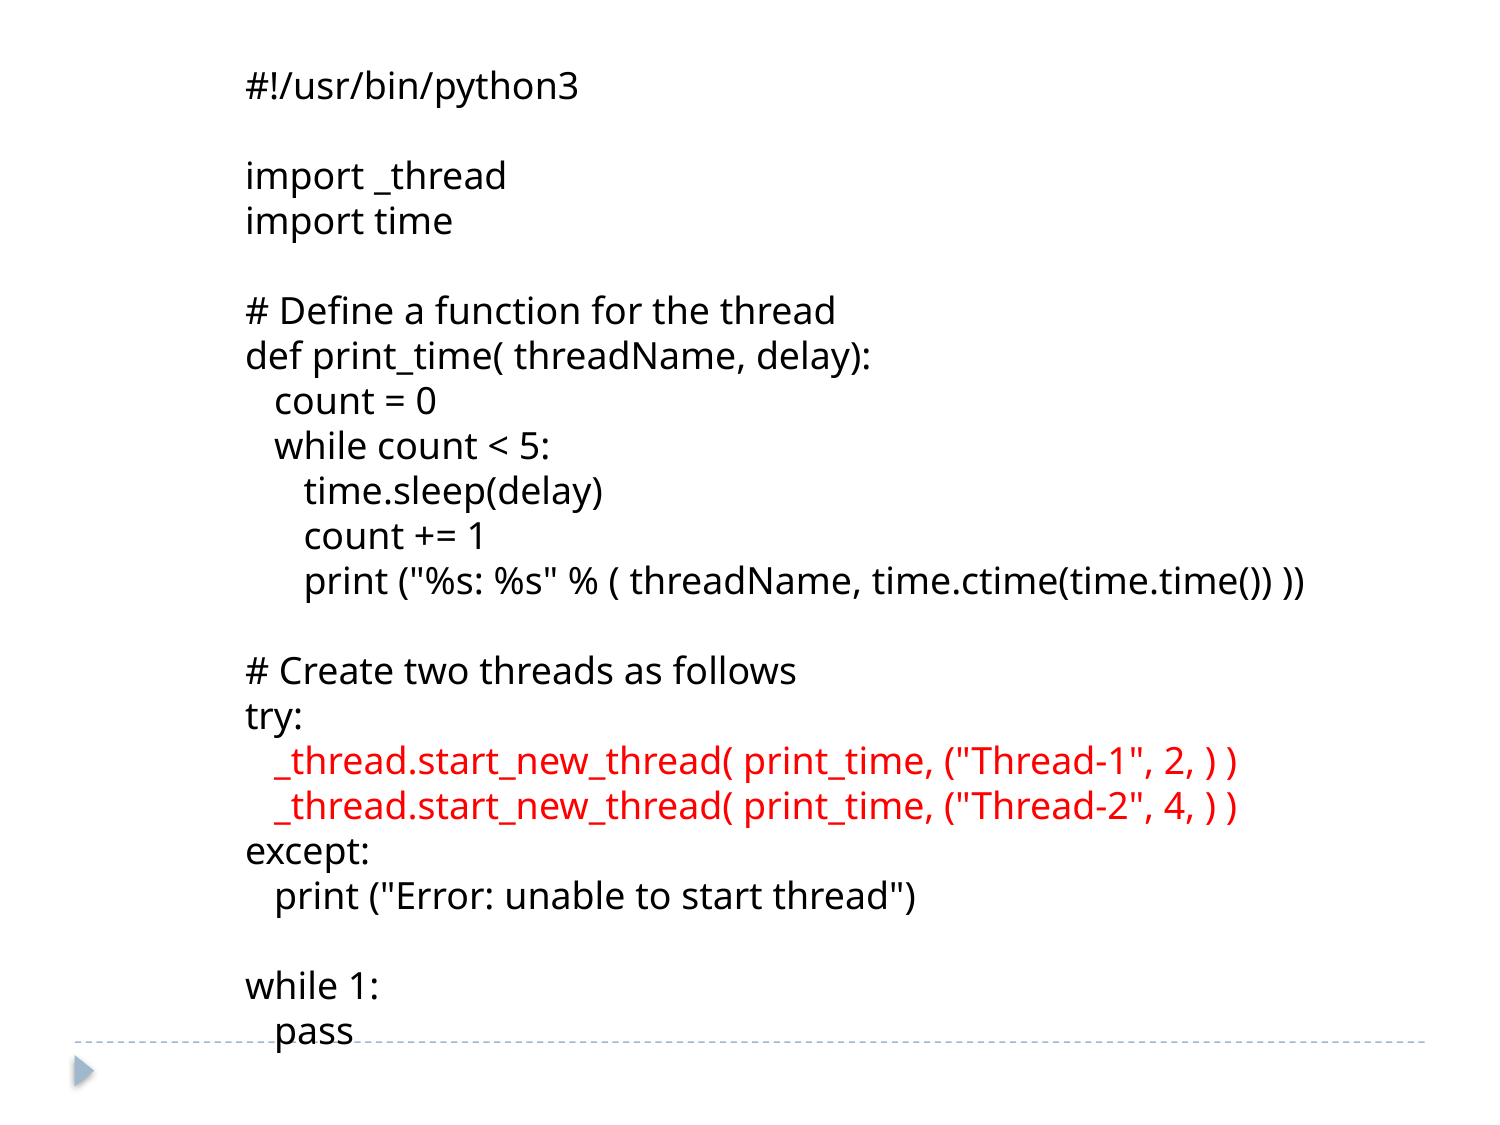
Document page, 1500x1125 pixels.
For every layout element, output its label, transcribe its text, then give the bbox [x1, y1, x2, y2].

text_box #!/usr/bin/python3 import _thread import time # Define a function for the thread def print_time( threadName, delay): count = 0 while count < 5: time.sleep(delay) count += 1 print ("%s: %s" % ( threadName, time.ctime(time.time()) )) # Create two threads as follows try: _thread.start_new_thread( print_time, ("Thread-1", 2, ) ) _thread.start_new_thread( print_time, ("Thread-2", 4, ) ) except: print ("Error: unable to start thread") while 1: pass [230, 55, 1365, 1060]
